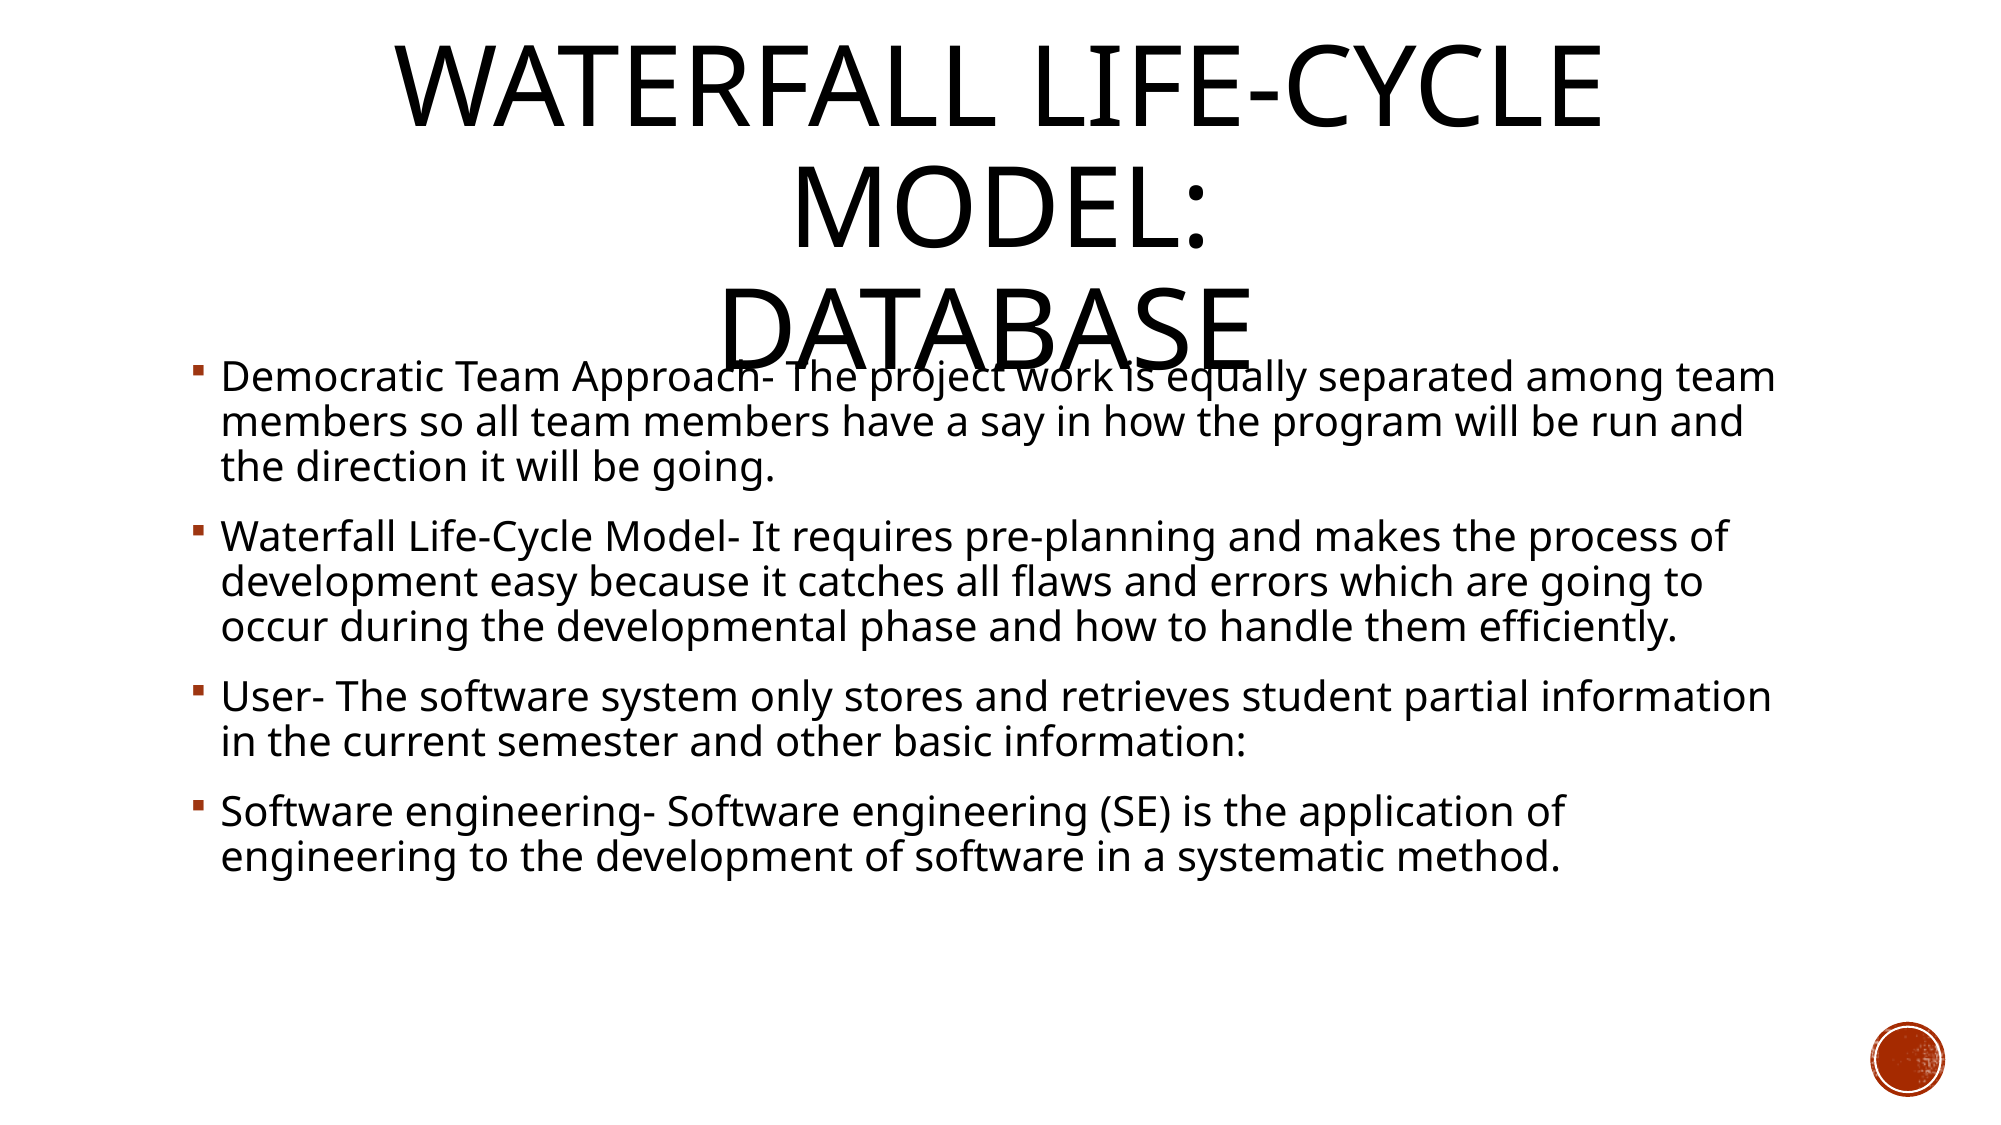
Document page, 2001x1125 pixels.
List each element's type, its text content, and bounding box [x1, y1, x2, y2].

list Democratic Team Approach- The project work is equally separated among team members so all team members have a say in how the program will be run and the direction it will be going. Waterfall Life-Cycle Model- It requires pre-planning and makes the process of development easy because it catches all flaws and errors which are going to occur during the developmental phase and how to handle them efficiently. User- The software system only stores and retrieves student partial information in the current semester and other basic information: Software engineering- Software engineering (SE) is the application of engineering to the development of software in a systematic method. [175, 348, 1826, 1013]
title Waterfall Life-Cycle Model: Database [175, 79, 1826, 344]
